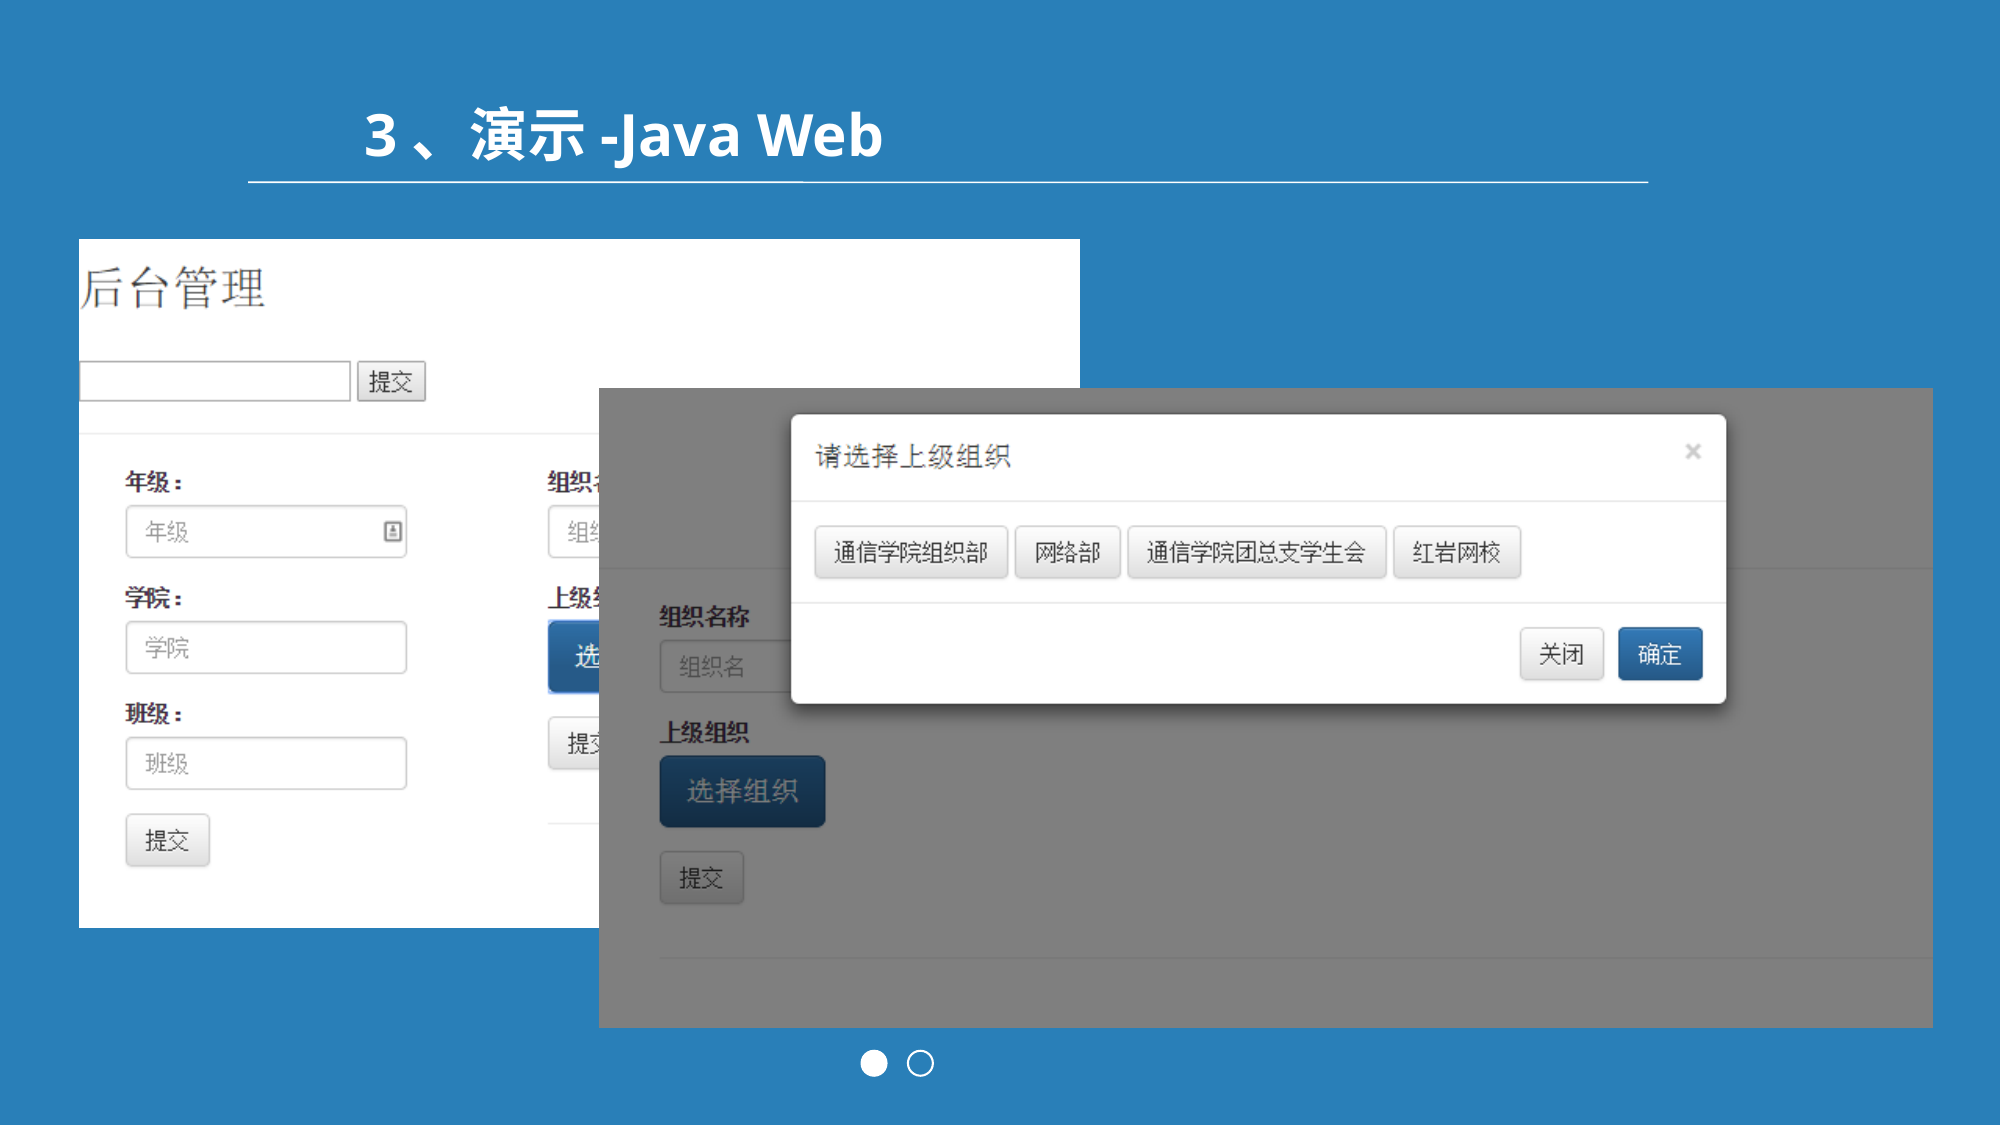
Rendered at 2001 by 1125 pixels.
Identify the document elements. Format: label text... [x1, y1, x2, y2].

text_box 3、演示-Java Web [349, 90, 899, 176]
text_box [907, 1050, 933, 1076]
picture [79, 239, 1933, 1028]
text_box [861, 1050, 887, 1076]
